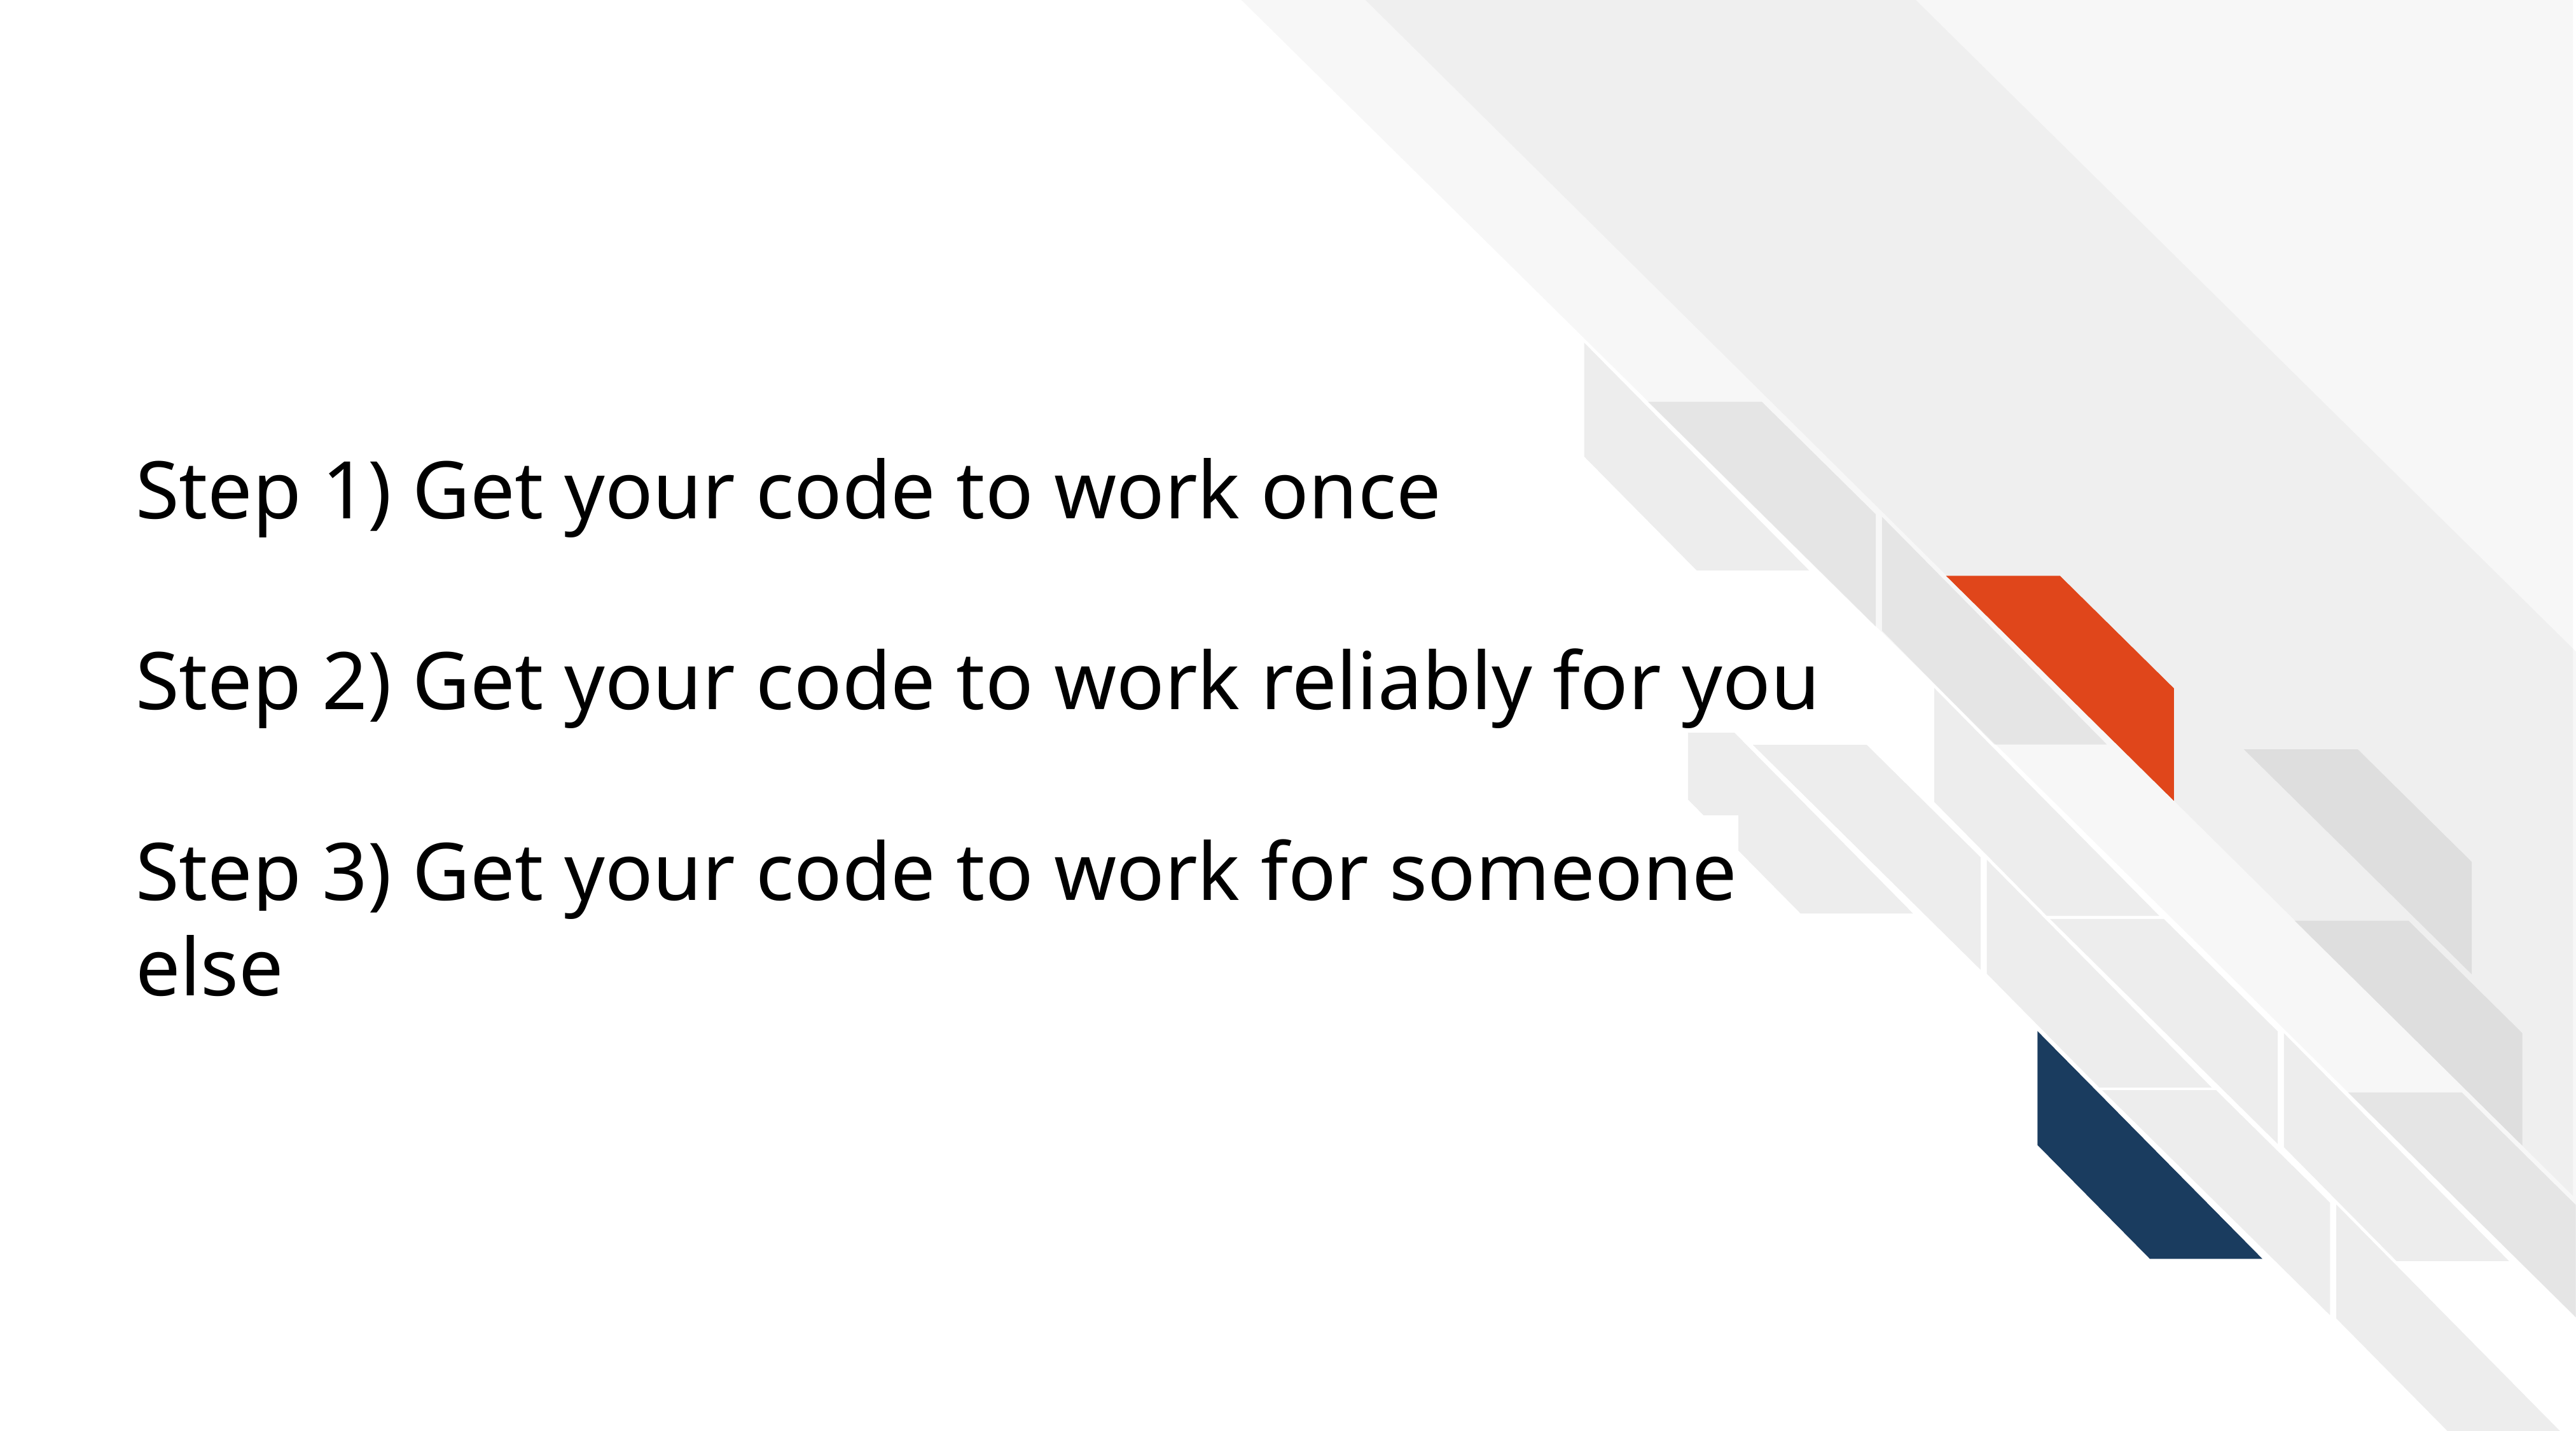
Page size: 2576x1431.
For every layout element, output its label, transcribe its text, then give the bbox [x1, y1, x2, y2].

title Step 1) Get your code to work once Step 2) Get your code to work reliably for you Step 3) Get your code to work for someone else [117, 241, 1918, 1324]
